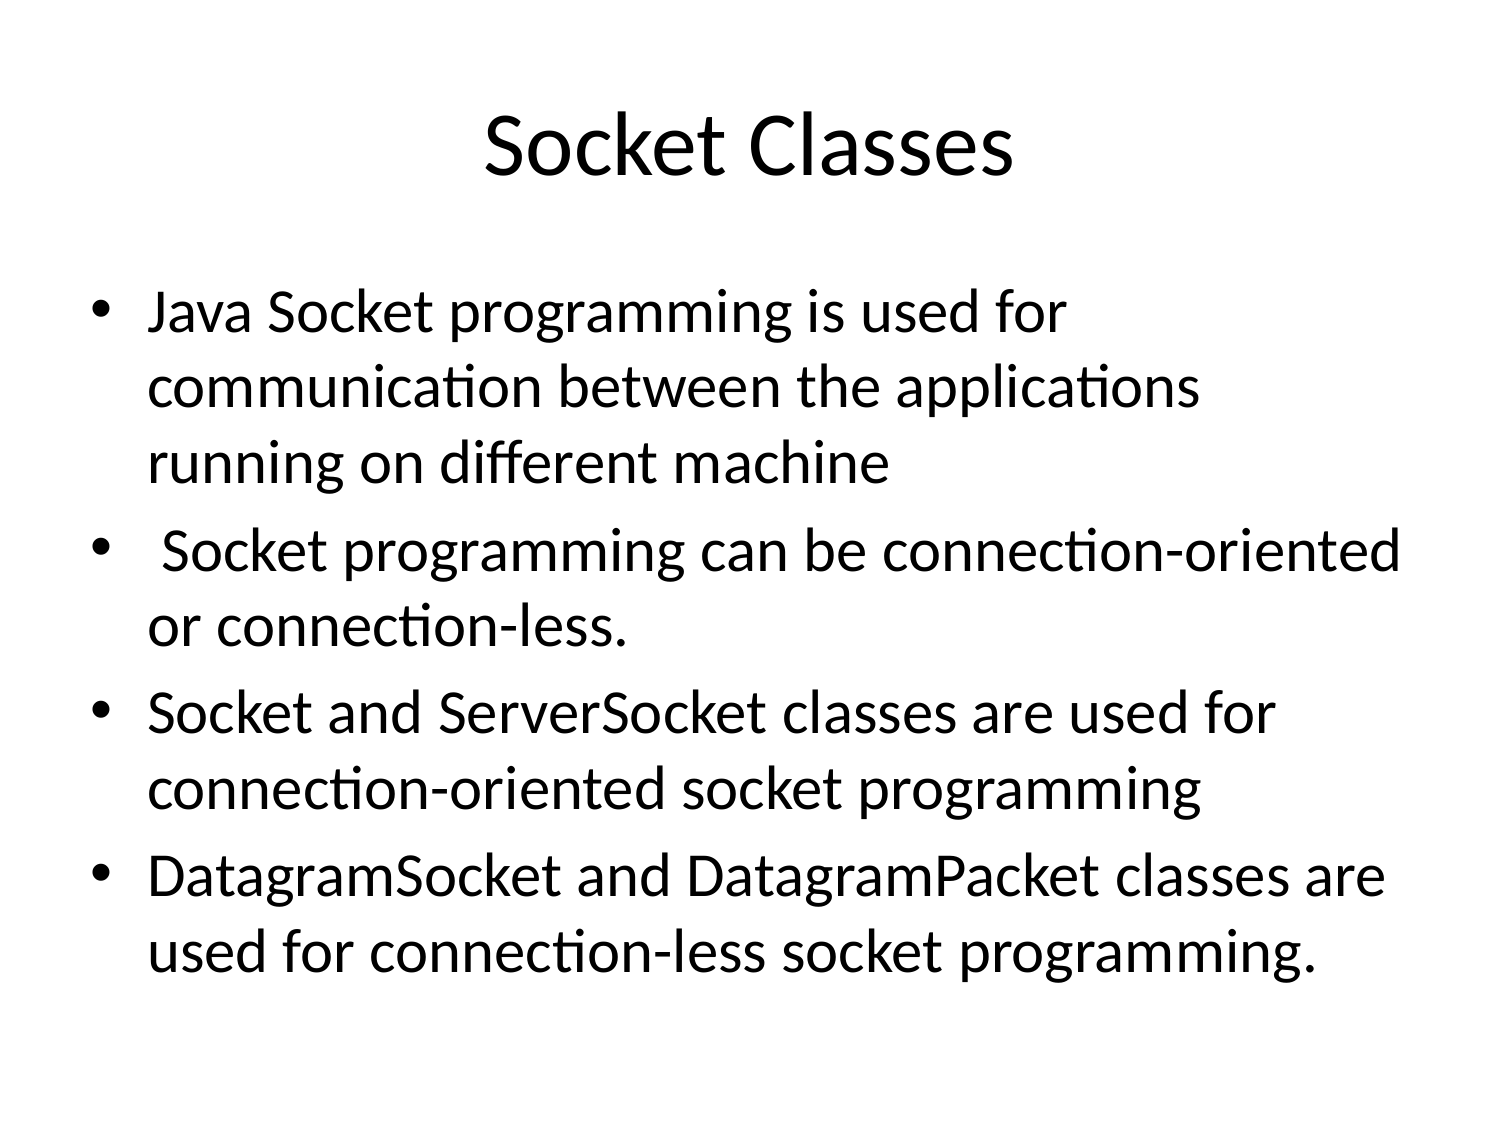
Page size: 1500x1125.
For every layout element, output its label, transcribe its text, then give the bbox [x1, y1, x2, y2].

title Socket Classes [75, 45, 1425, 233]
list Java Socket programming is used for communication between the applications running on different machine Socket programming can be connection-oriented or connection-less. Socket and ServerSocket classes are used for connection-oriented socket programming DatagramSocket and DatagramPacket classes are used for connection-less socket programming. [75, 262, 1425, 1005]
